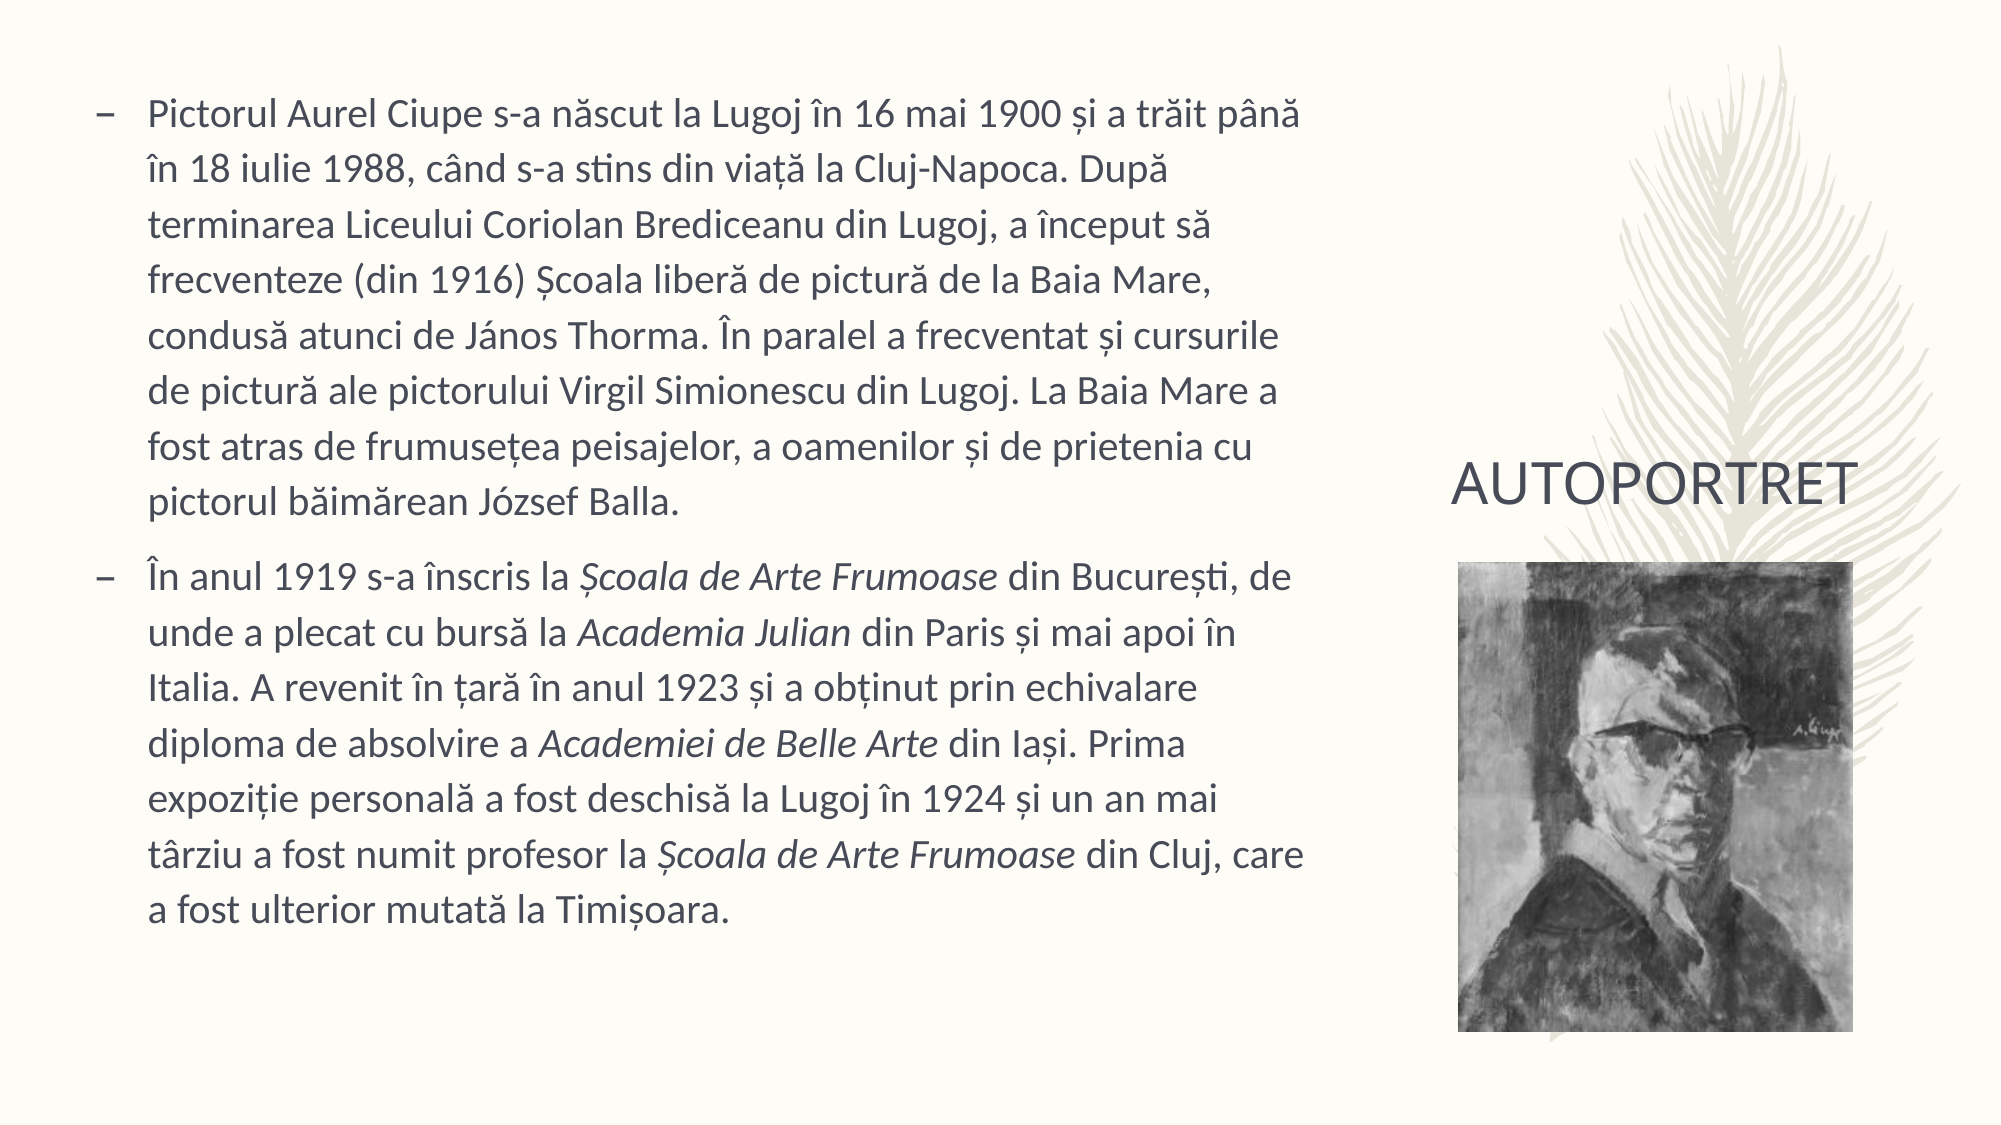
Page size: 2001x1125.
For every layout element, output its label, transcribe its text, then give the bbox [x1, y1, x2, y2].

picture [1458, 562, 1853, 1032]
list Pictorul Aurel Ciupe s-a născut la Lugoj în 16 mai 1900 și a trăit până în 18 iulie 1988, când s-a stins din viață la Cluj-Napoca. După terminarea Liceului Coriolan Brediceanu din Lugoj, a început să frecventeze (din 1916) Școala liberă de pictură de la Baia Mare, condusă atunci de János Thorma. În paralel a frecventat și cursurile de pictură ale pictorului Virgil Simionescu din Lugoj. La Baia Mare a fost atras de frumusețea peisajelor, a oamenilor și de prietenia cu pictorul băimărean József Balla. În anul 1919 s-a înscris la Școala de Arte Frumoase din București, de unde a plecat cu bursă la Academia Julian din Paris și mai apoi în Italia. A revenit în țară în anul 1923 și a obținut prin echivalare diploma de absolvire a Academiei de Belle Arte din Iași. Prima expoziție personală a fost deschisă la Lugoj în 1924 și un an mai târziu a fost numit profesor la Școala de Arte Frumoase din Cluj, care a fost ulterior mutată la Timișoara. [80, 72, 1327, 1000]
title AUTOPORTRET [1390, 246, 1920, 524]
